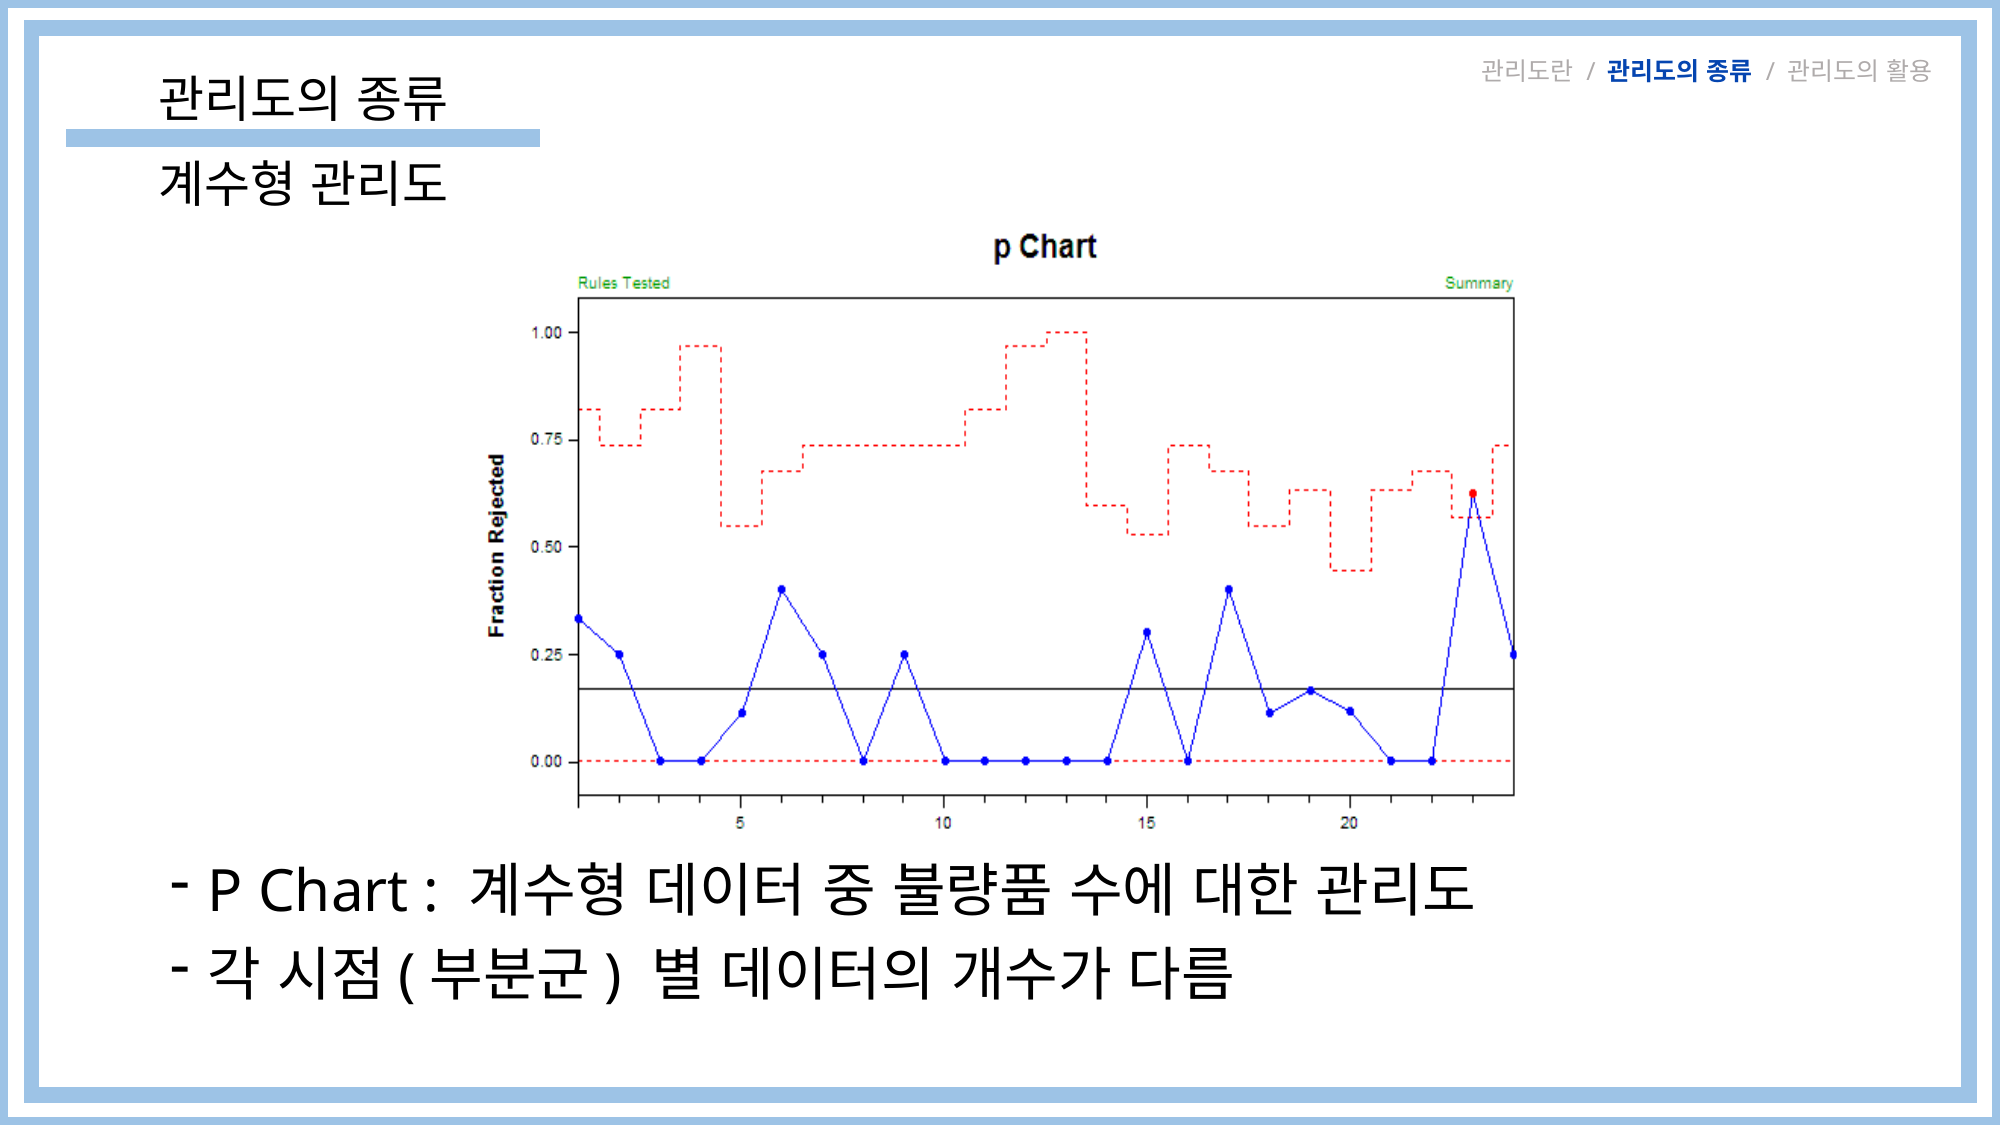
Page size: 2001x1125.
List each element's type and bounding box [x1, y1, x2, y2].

picture [483, 231, 1517, 840]
text_box [0, 0, 2000, 1125]
text_box [66, 59, 540, 221]
